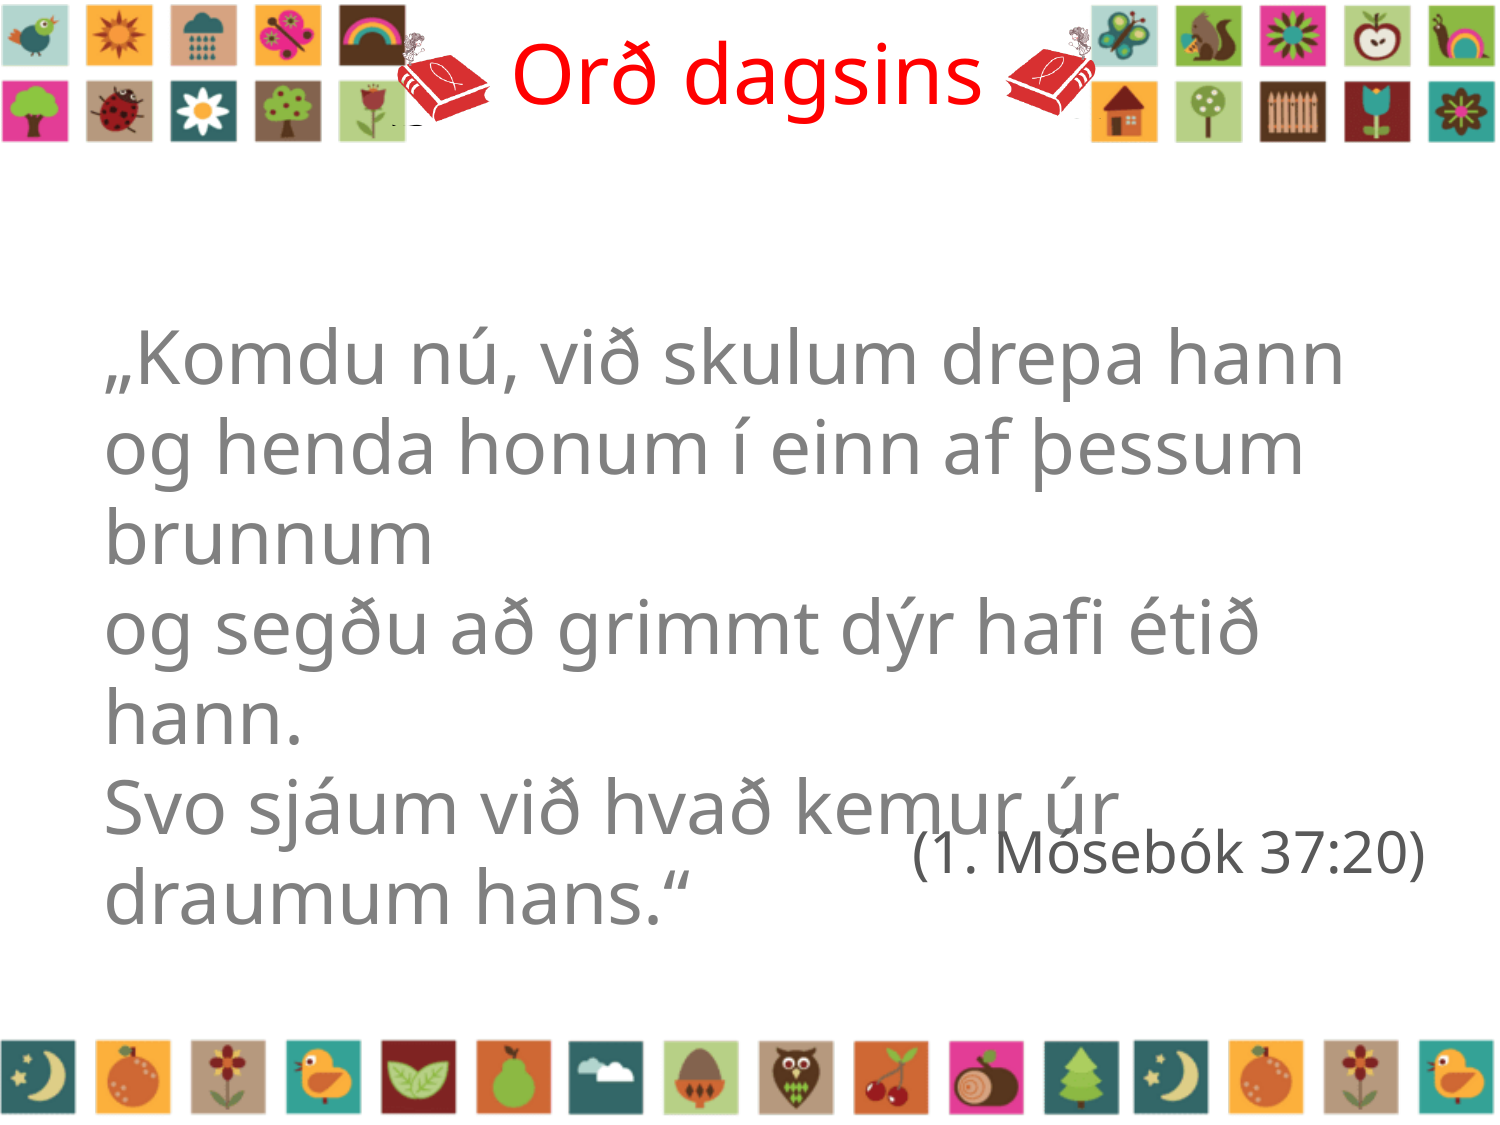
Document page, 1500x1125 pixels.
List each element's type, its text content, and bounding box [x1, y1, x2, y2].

text_box Orð dagsins [425, 13, 1078, 129]
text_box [0, 1028, 1500, 1118]
text_box (1. Mósebók 37:20) [808, 807, 1441, 893]
picture [0, 3, 522, 150]
text_box „Komdu nú, við skulum drepa hann og henda honum í einn af þessum brunnum og segðu að grimmt dýr hafi étið hann. Svo sjáum við hvað kemur úr draumum hans.“ [88, 302, 1436, 948]
picture [973, 3, 1500, 150]
